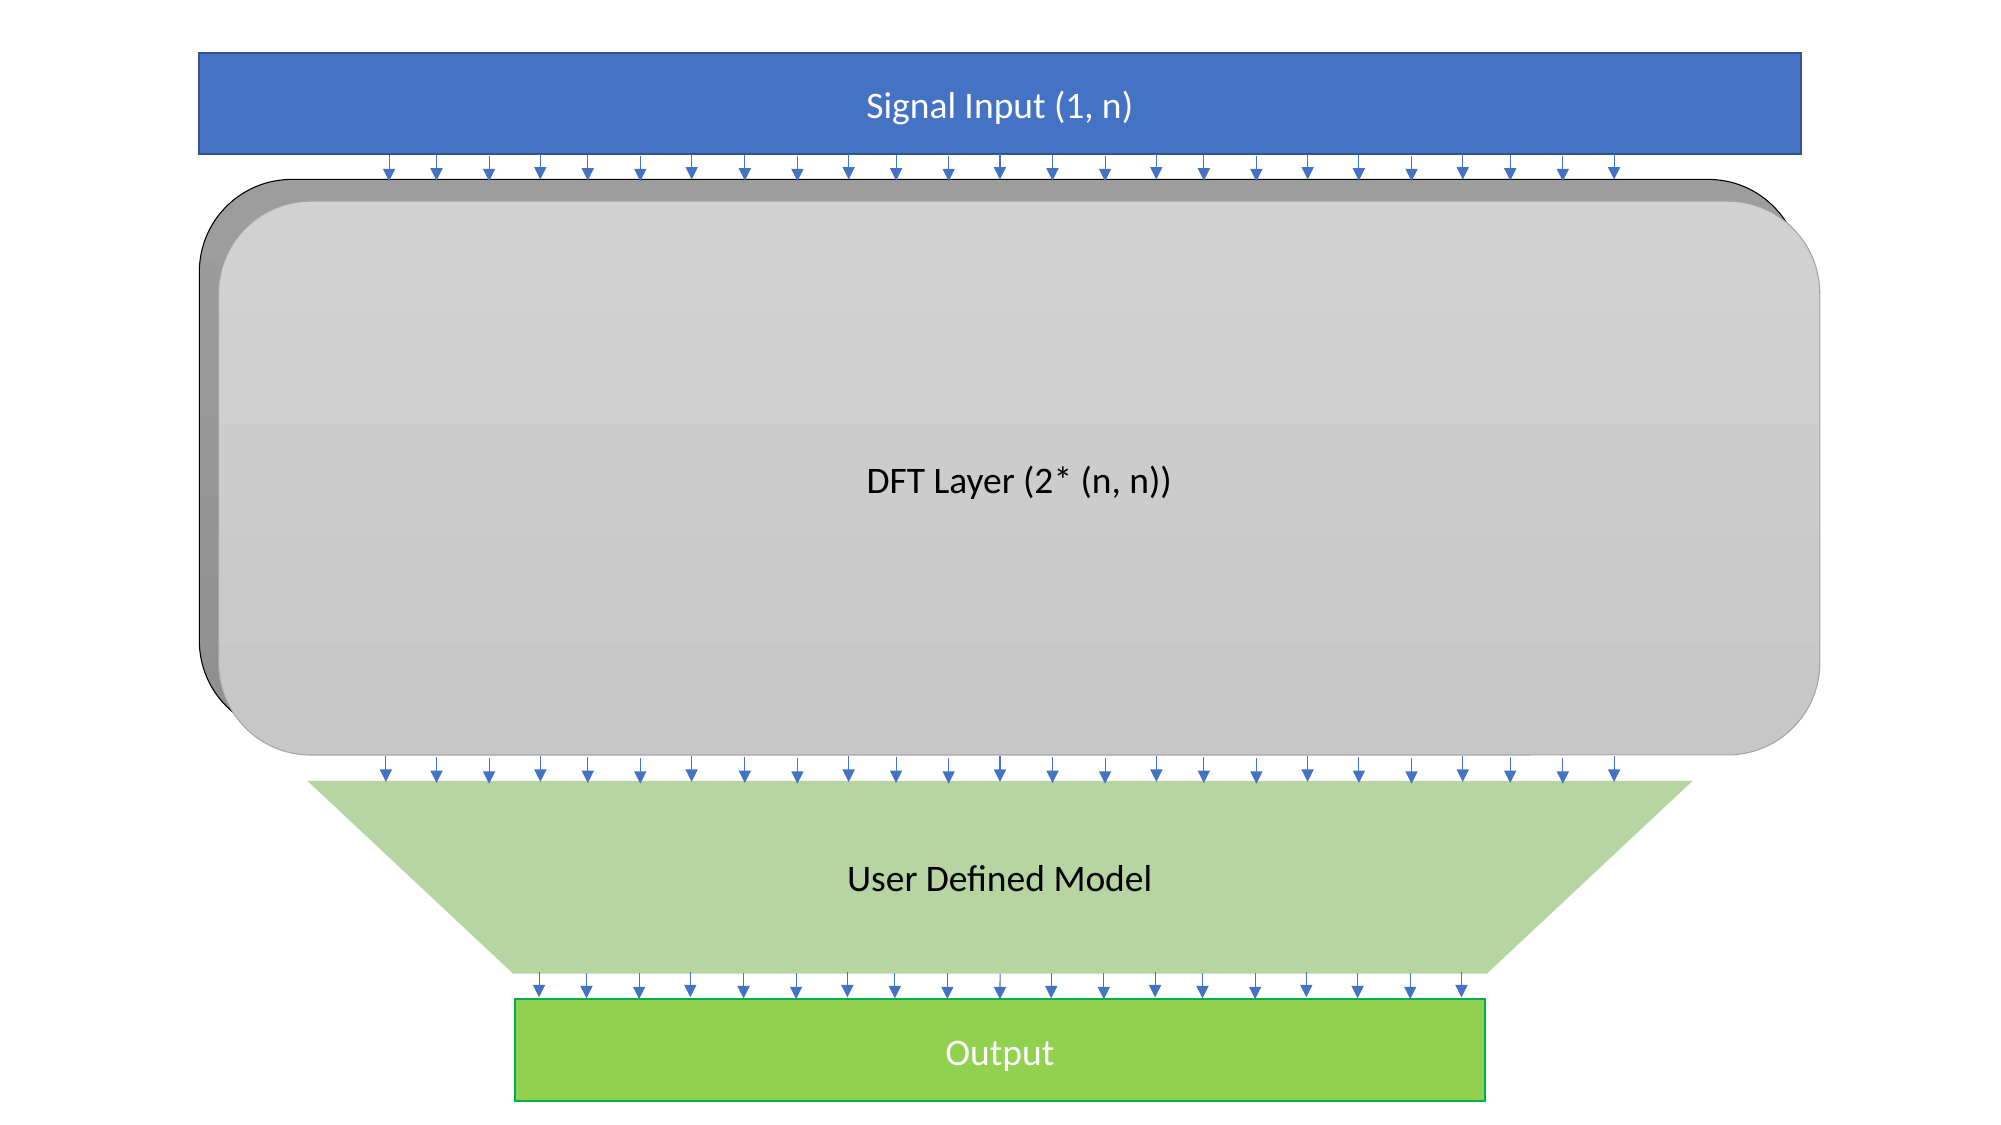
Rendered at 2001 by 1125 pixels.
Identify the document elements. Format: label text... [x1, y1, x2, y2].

text_box Signal Input (1, n) [198, 52, 1802, 155]
text_box [198, 178, 1787, 713]
text_box User Defined Model [832, 846, 1168, 906]
text_box Output [514, 998, 1486, 1102]
text_box DFT Layer (2* (n, n)) [218, 200, 1821, 756]
text_box [307, 780, 1693, 974]
